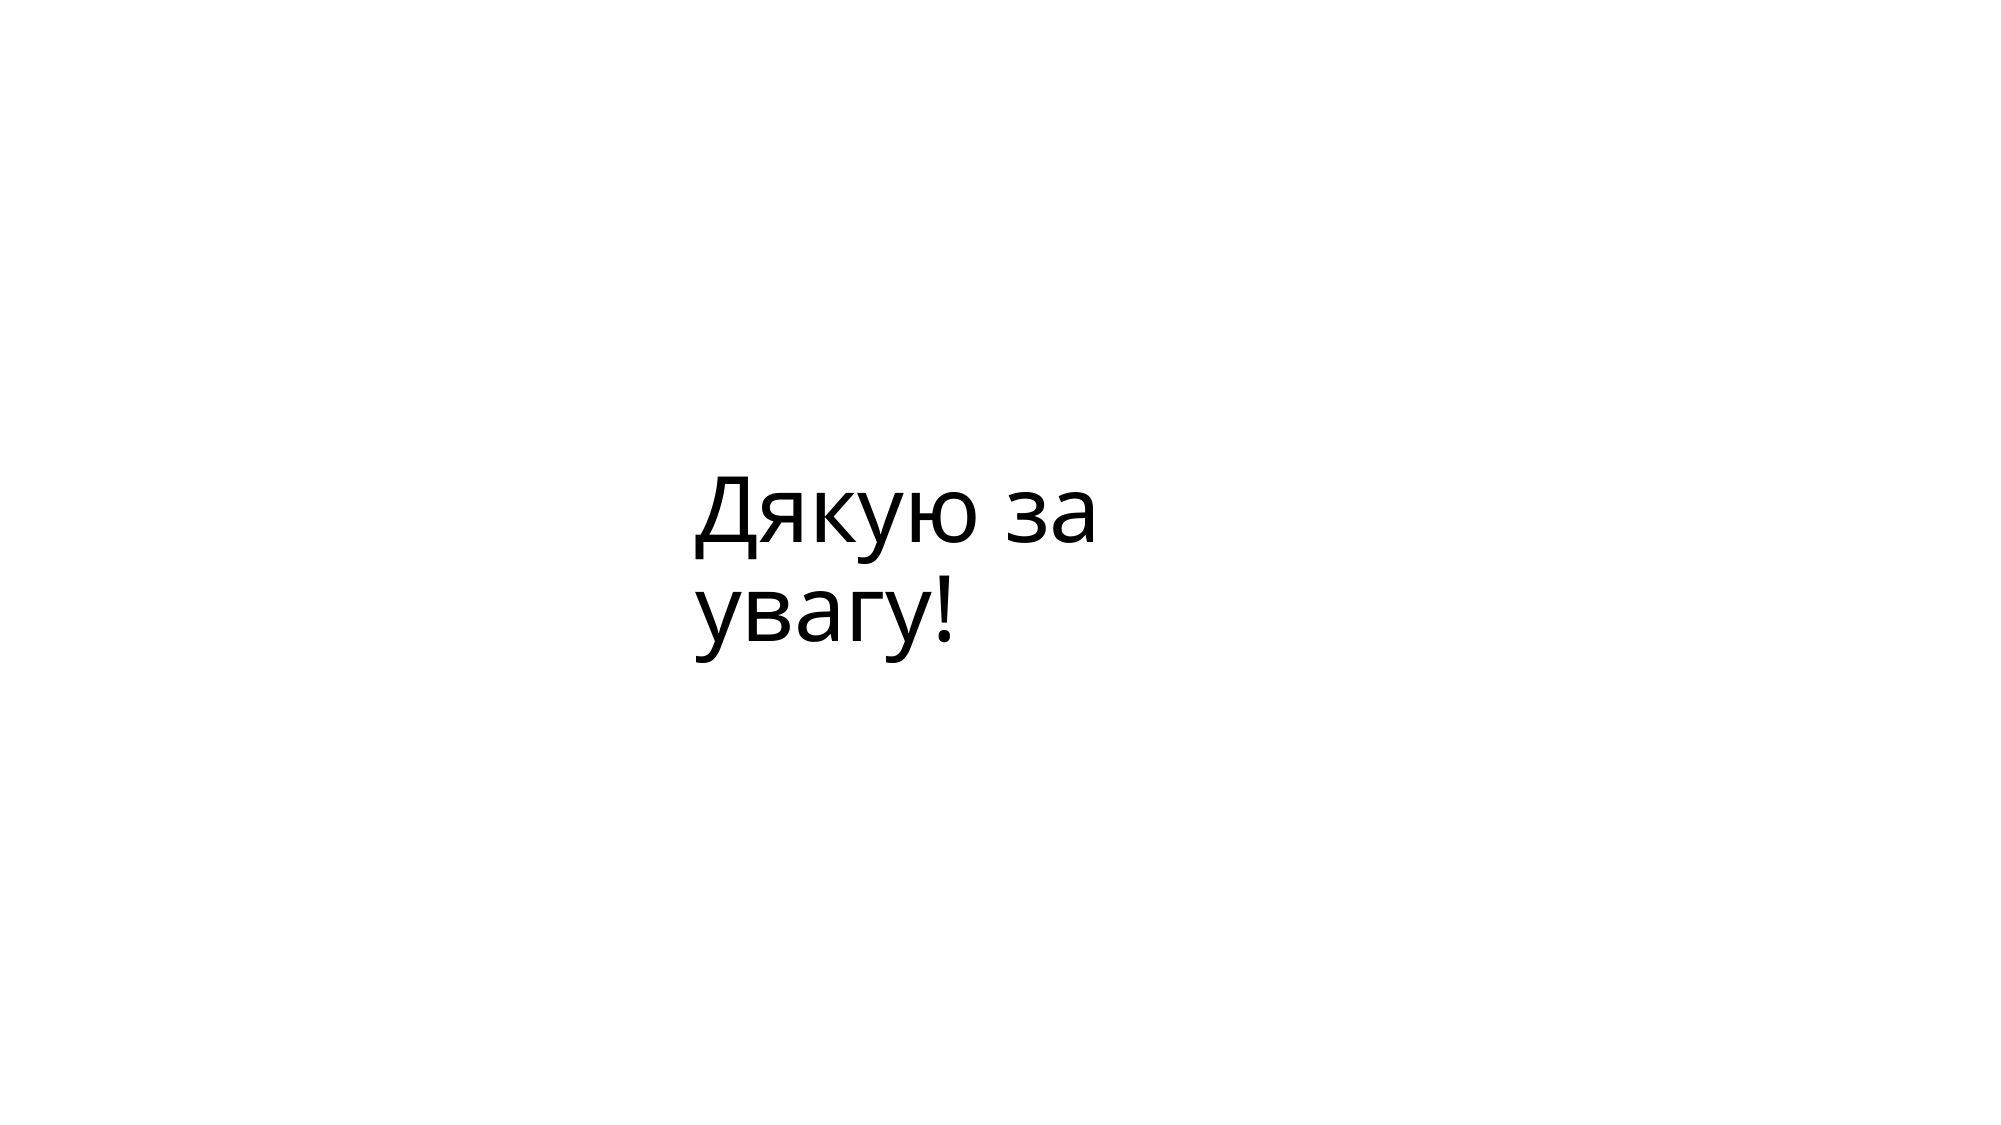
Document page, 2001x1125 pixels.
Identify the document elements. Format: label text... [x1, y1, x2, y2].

title Дякую за увагу! [680, 453, 1320, 672]
